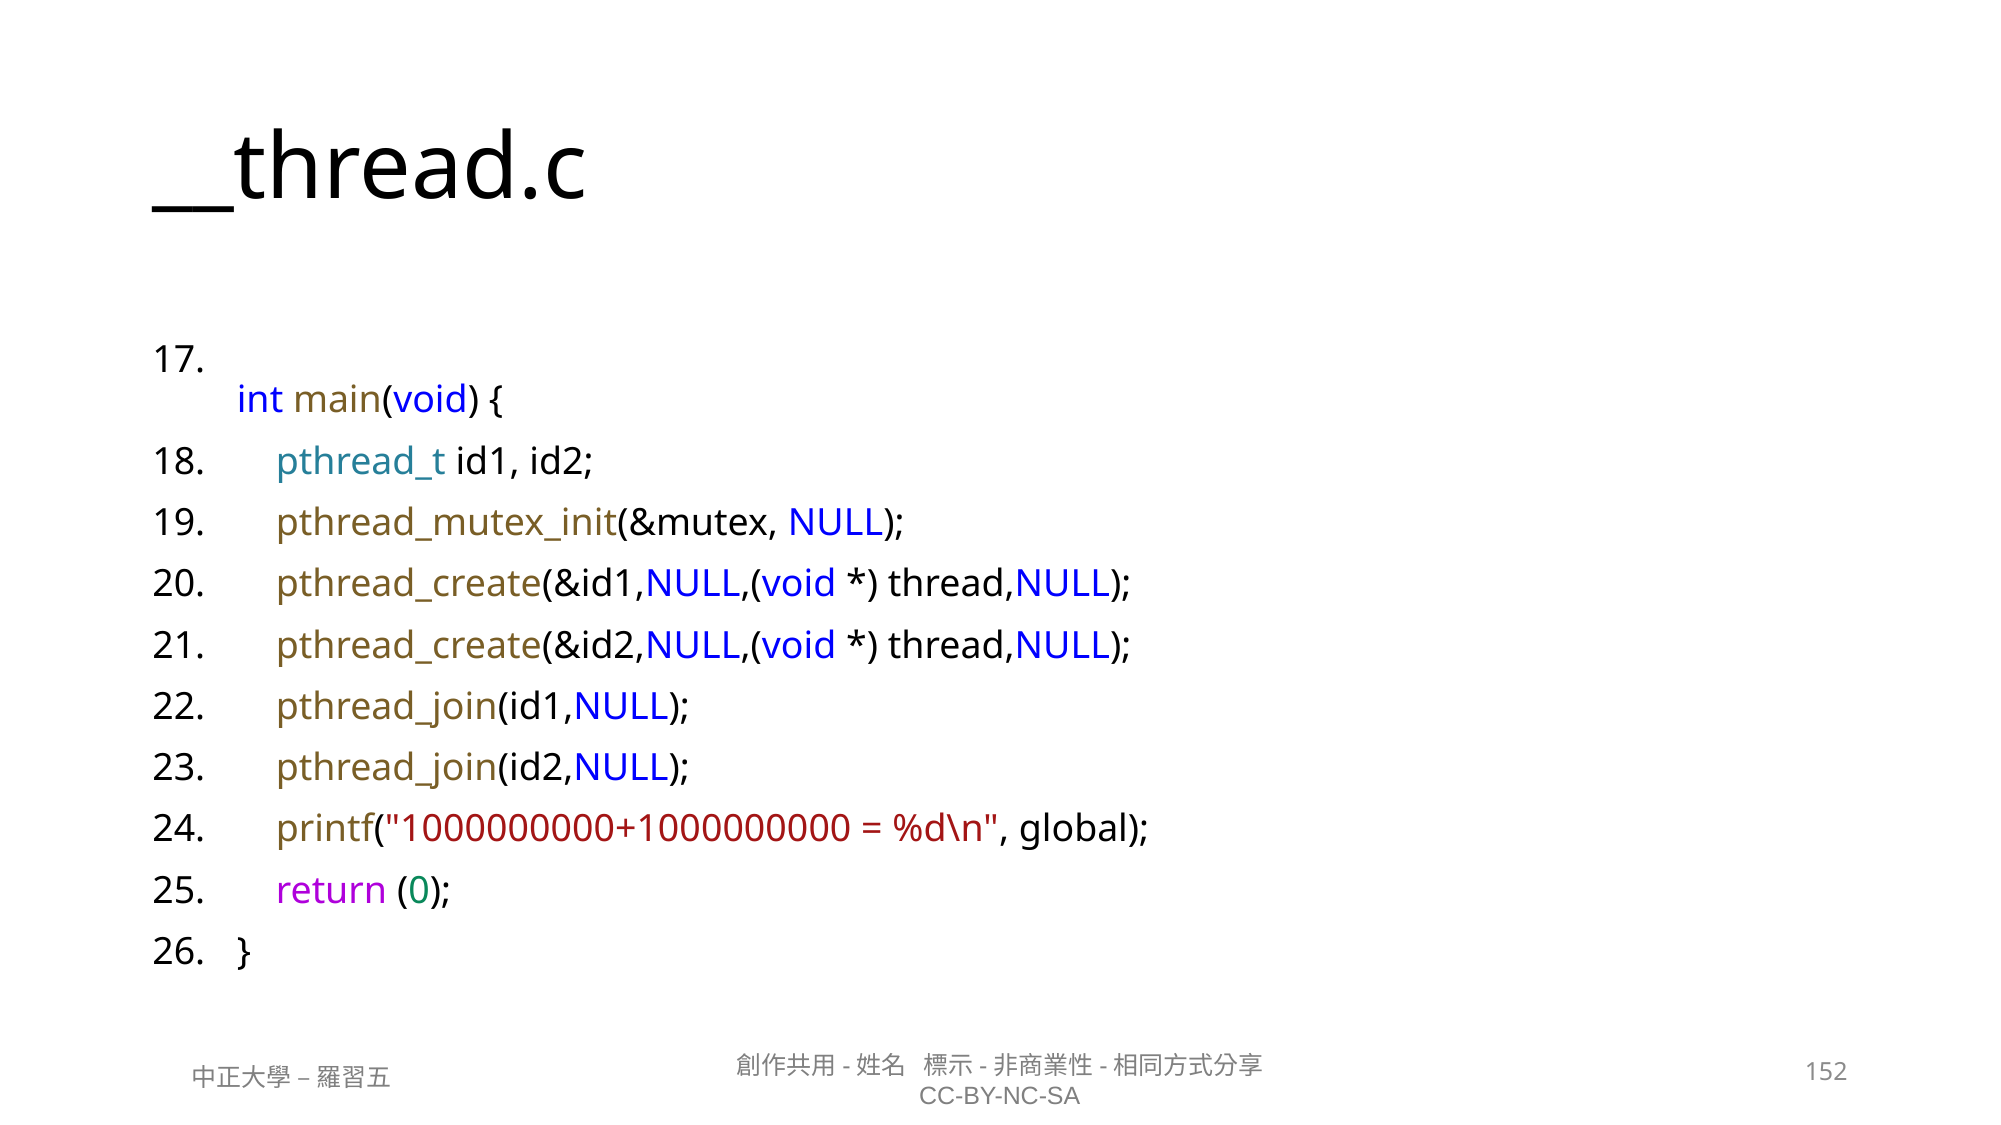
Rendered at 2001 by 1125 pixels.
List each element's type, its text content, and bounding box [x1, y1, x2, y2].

slide_number 152 [1412, 1042, 1863, 1103]
title __thread.c [137, 59, 1863, 278]
list int main(void) { pthread_t id1, id2; pthread_mutex_init(&mutex, NULL); pthread_create(&id1,NULL,(void *) thread,NULL); pthread_create(&id2,NULL,(void *) thread,NULL); pthread_join(id1,NULL); pthread_join(id2,NULL); printf("1000000000+1000000000 = %d\n", global); return (0); } [137, 299, 1863, 1014]
